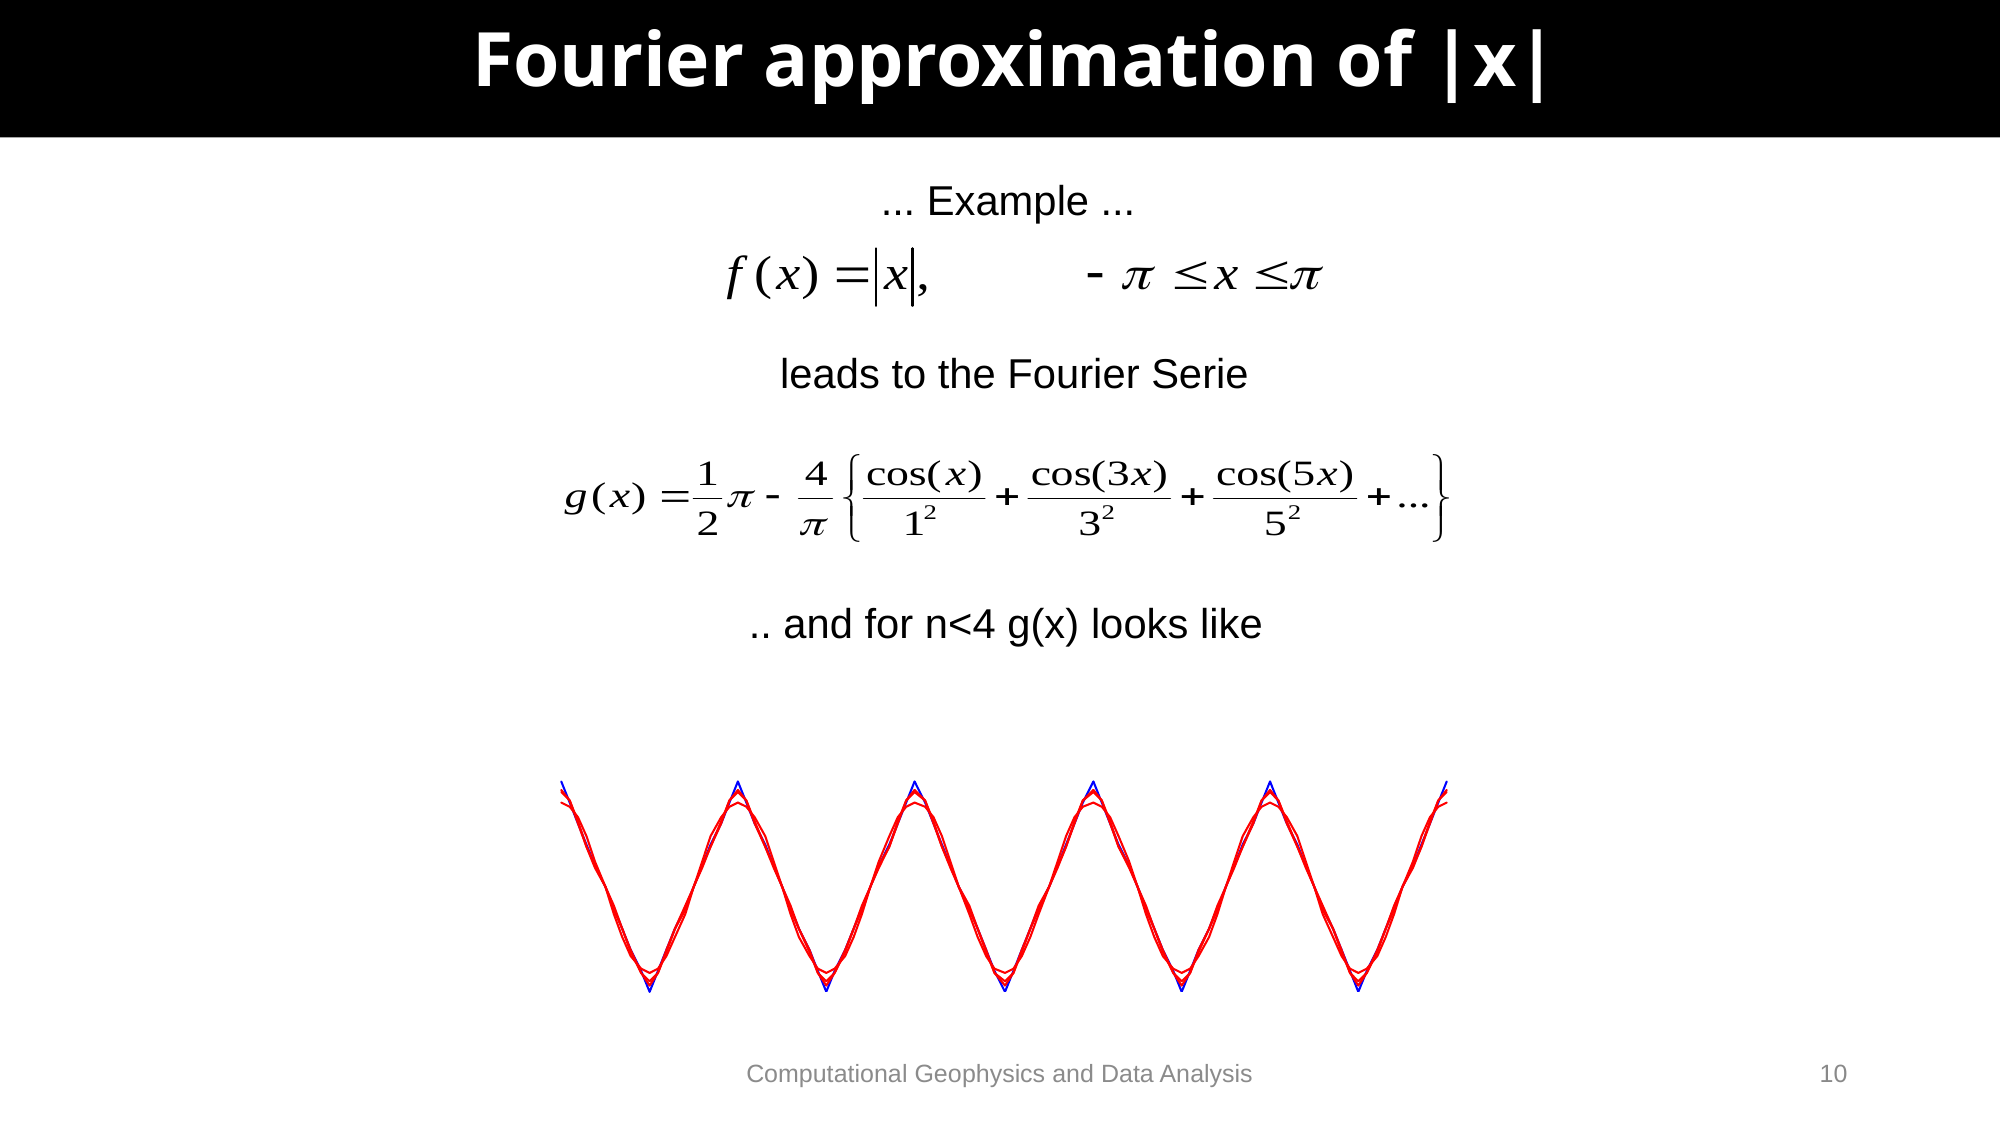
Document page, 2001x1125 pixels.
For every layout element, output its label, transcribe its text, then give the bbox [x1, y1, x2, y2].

footer Computational Geophysics and Data Analysis [662, 1042, 1338, 1103]
text_box .. and for n<4 g(x) looks like [306, 589, 1706, 655]
picture [249, 701, 1710, 1032]
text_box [555, 447, 1458, 549]
text_box ... Example ... [760, 166, 1256, 232]
text_box leads to the Fourier Serie [315, 339, 1715, 405]
slide_number 10 [1412, 1042, 1863, 1103]
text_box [708, 237, 1334, 317]
title Fourier approximation of |x| [0, 0, 2000, 138]
